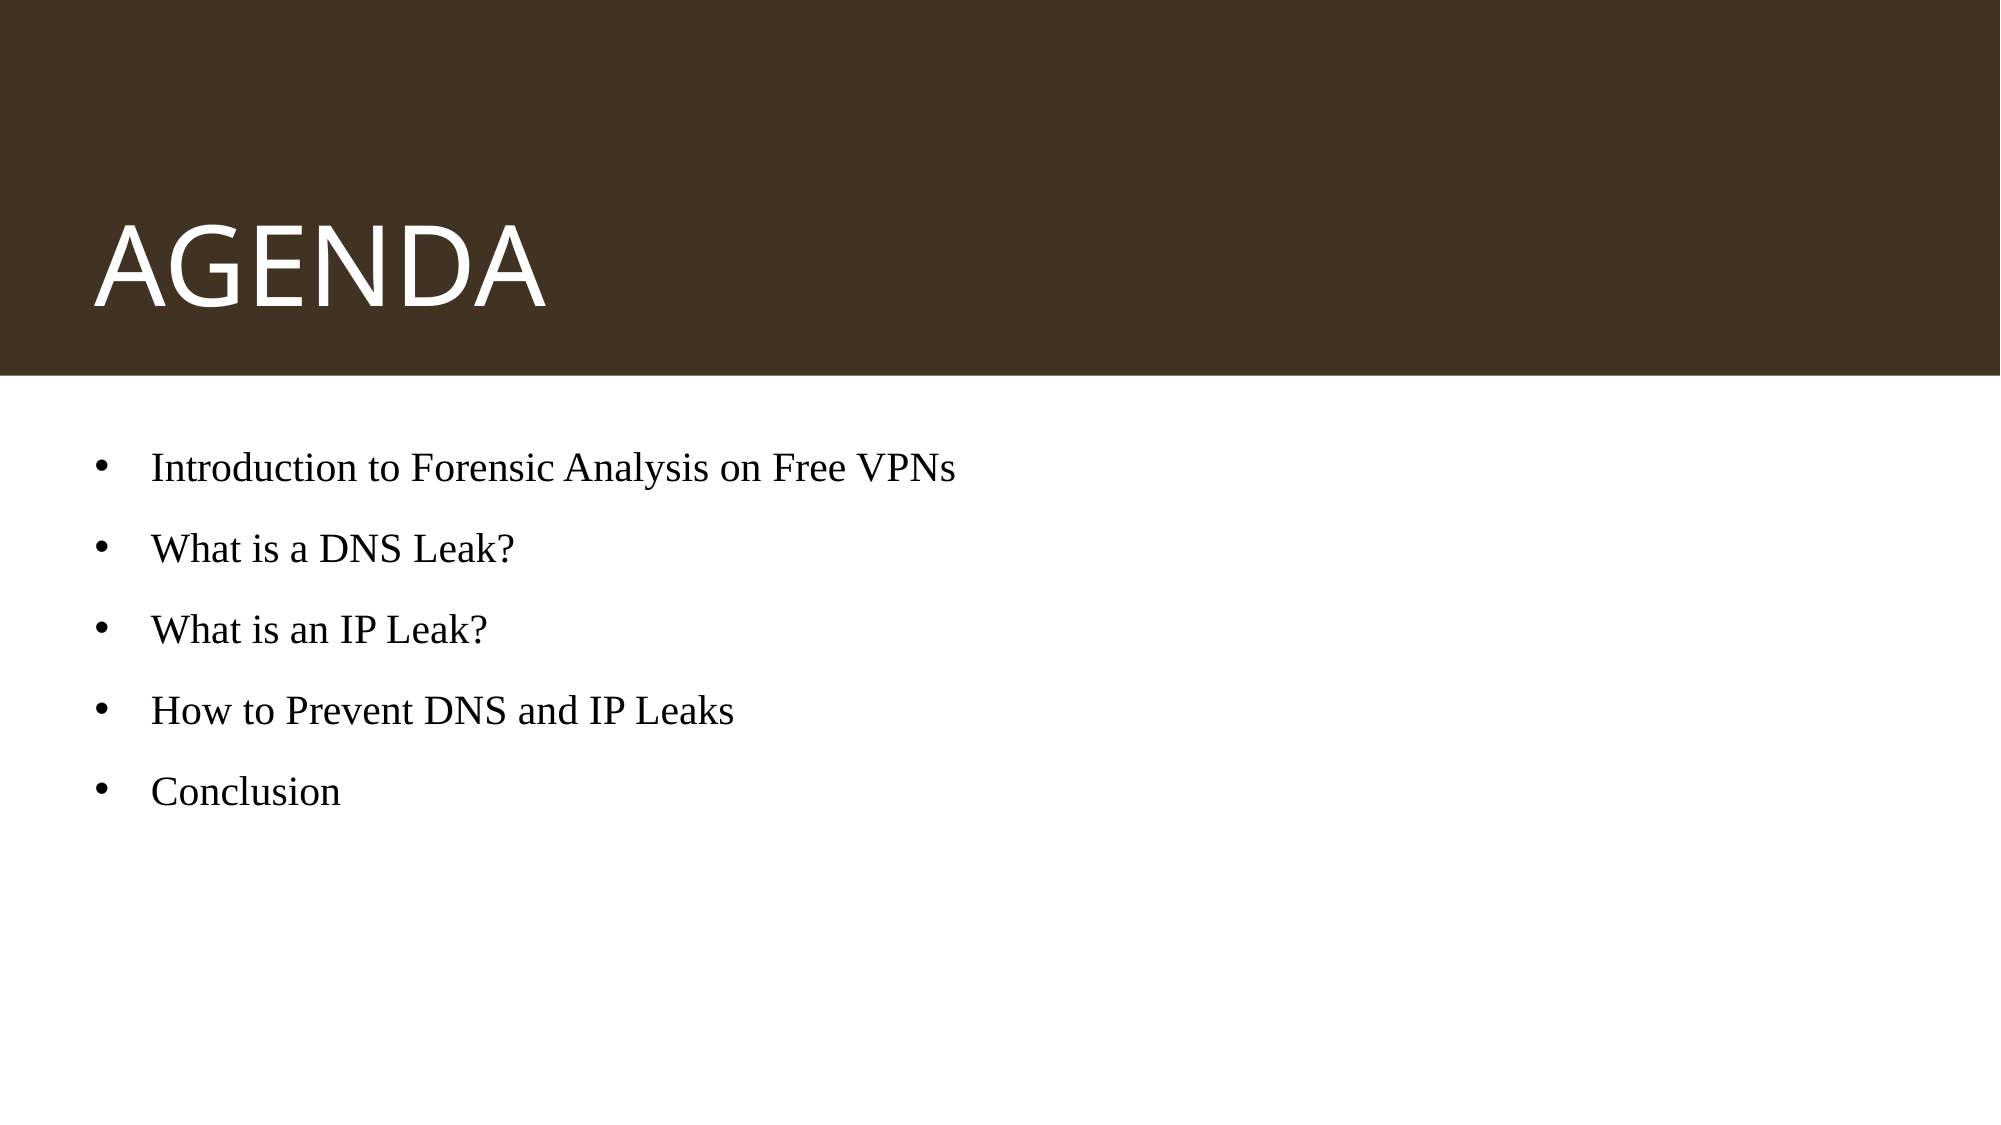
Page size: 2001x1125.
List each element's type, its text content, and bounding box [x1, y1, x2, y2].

title AGENDA [79, 59, 1863, 337]
list Introduction to Forensic Analysis on Free VPNs What is a DNS Leak? What is an IP Leak? How to Prevent DNS and IP Leaks Conclusion [79, 422, 1863, 1014]
